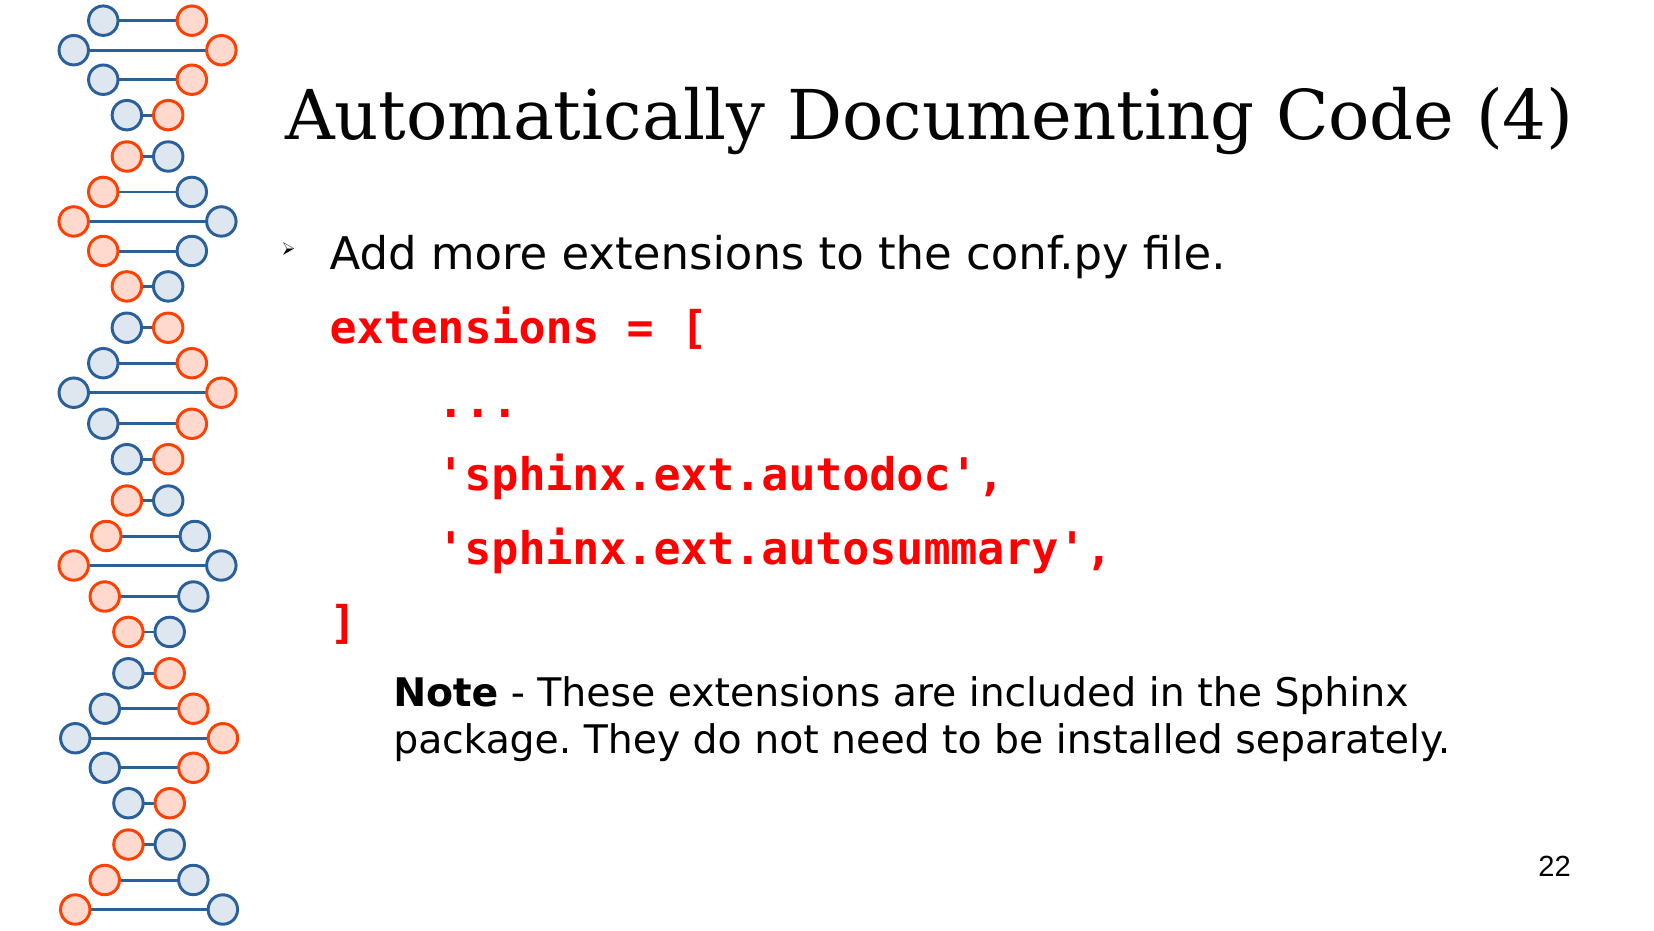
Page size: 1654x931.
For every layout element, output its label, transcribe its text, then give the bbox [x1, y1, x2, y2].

title Automatically Documenting Code (4) [265, 35, 1595, 189]
slide_number 22 [1185, 847, 1571, 912]
list Add more extensions to the conf.py file. extensions = [ ... 'sphinx.ext.autodoc', 'sphinx.ext.autosummary', ] Note - These extensions are included in the Sphinx package. They do not need to be installed separately. [265, 224, 1595, 764]
